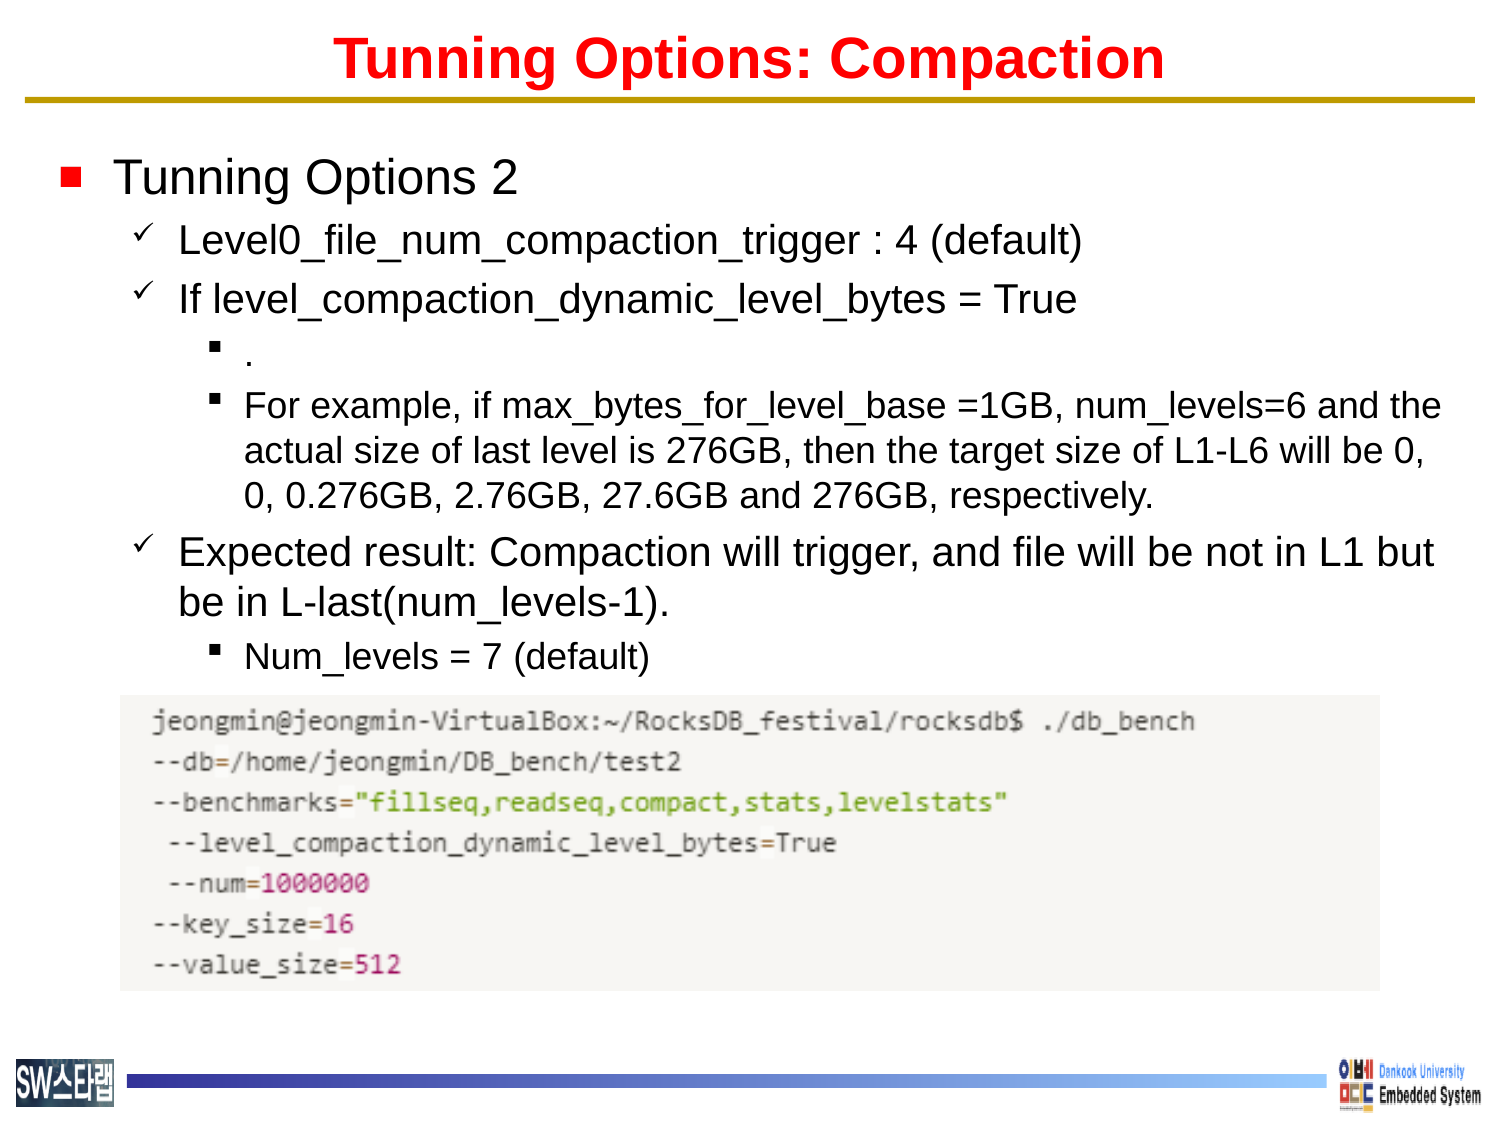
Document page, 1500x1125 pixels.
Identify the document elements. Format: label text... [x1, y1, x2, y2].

title Tunning Options: Compaction [24, 12, 1475, 100]
picture [56, 162, 81, 187]
picture [1333, 1056, 1484, 1113]
picture [119, 695, 1381, 991]
picture [16, 1059, 114, 1107]
